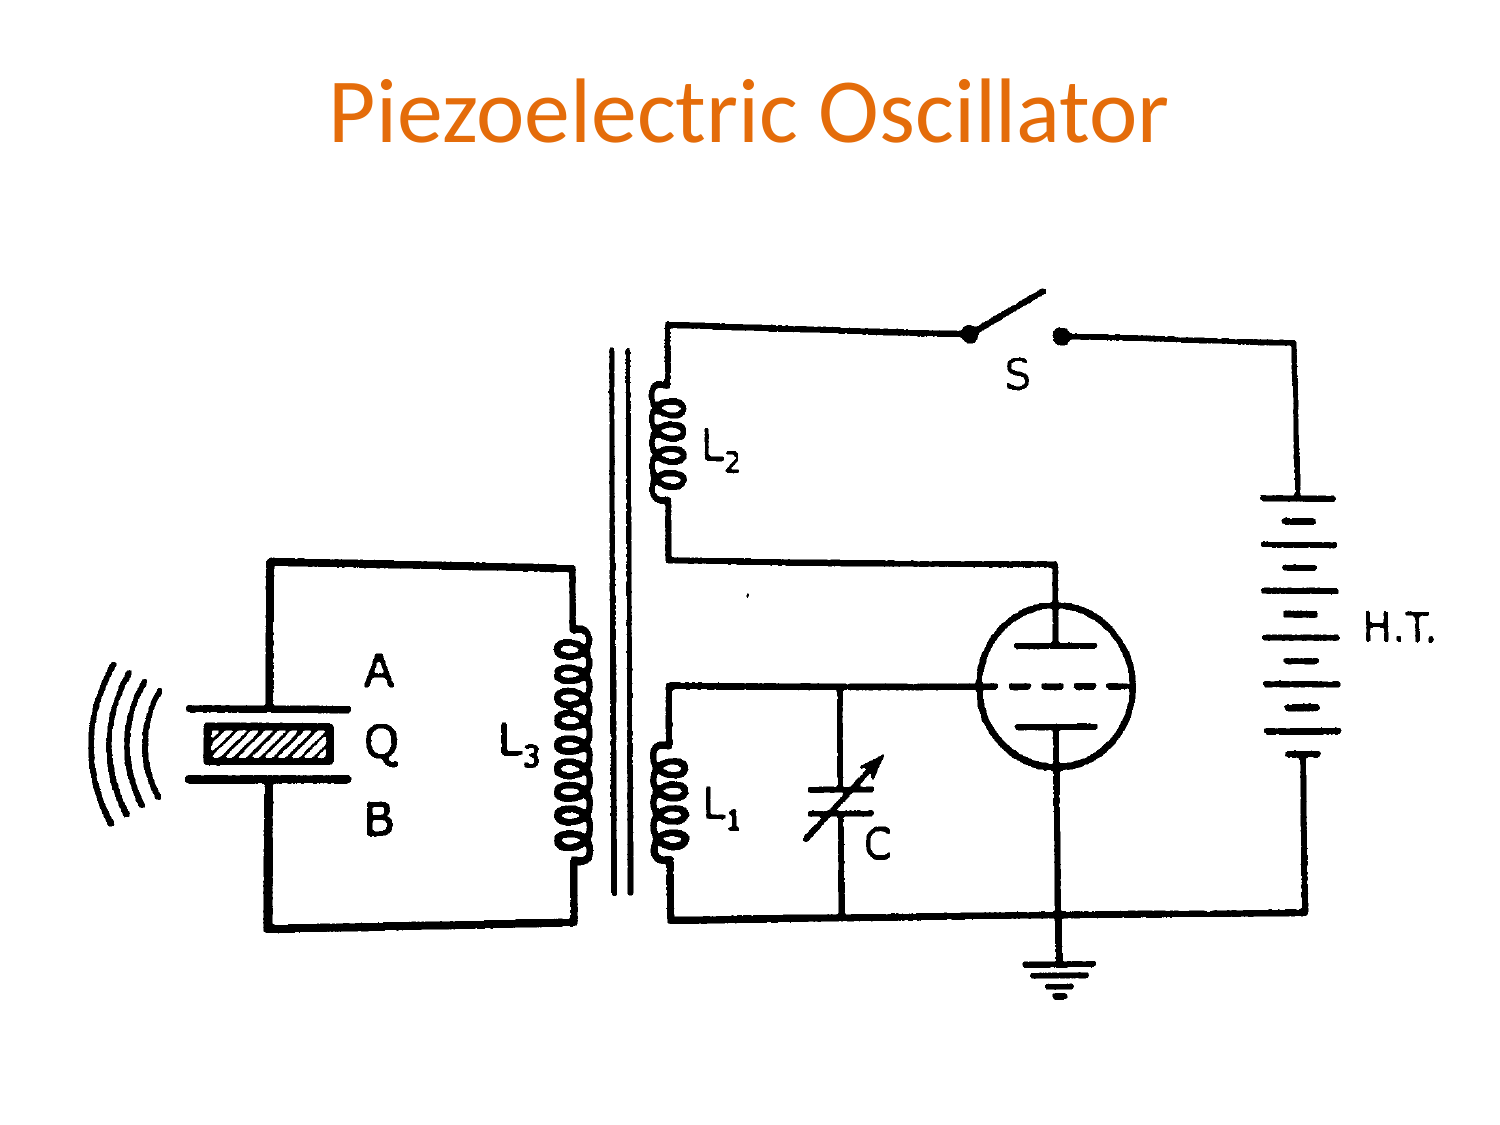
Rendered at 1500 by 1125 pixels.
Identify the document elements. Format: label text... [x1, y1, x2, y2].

title Piezoelectric Oscillator [75, 12, 1425, 200]
picture [37, 221, 1461, 1038]
